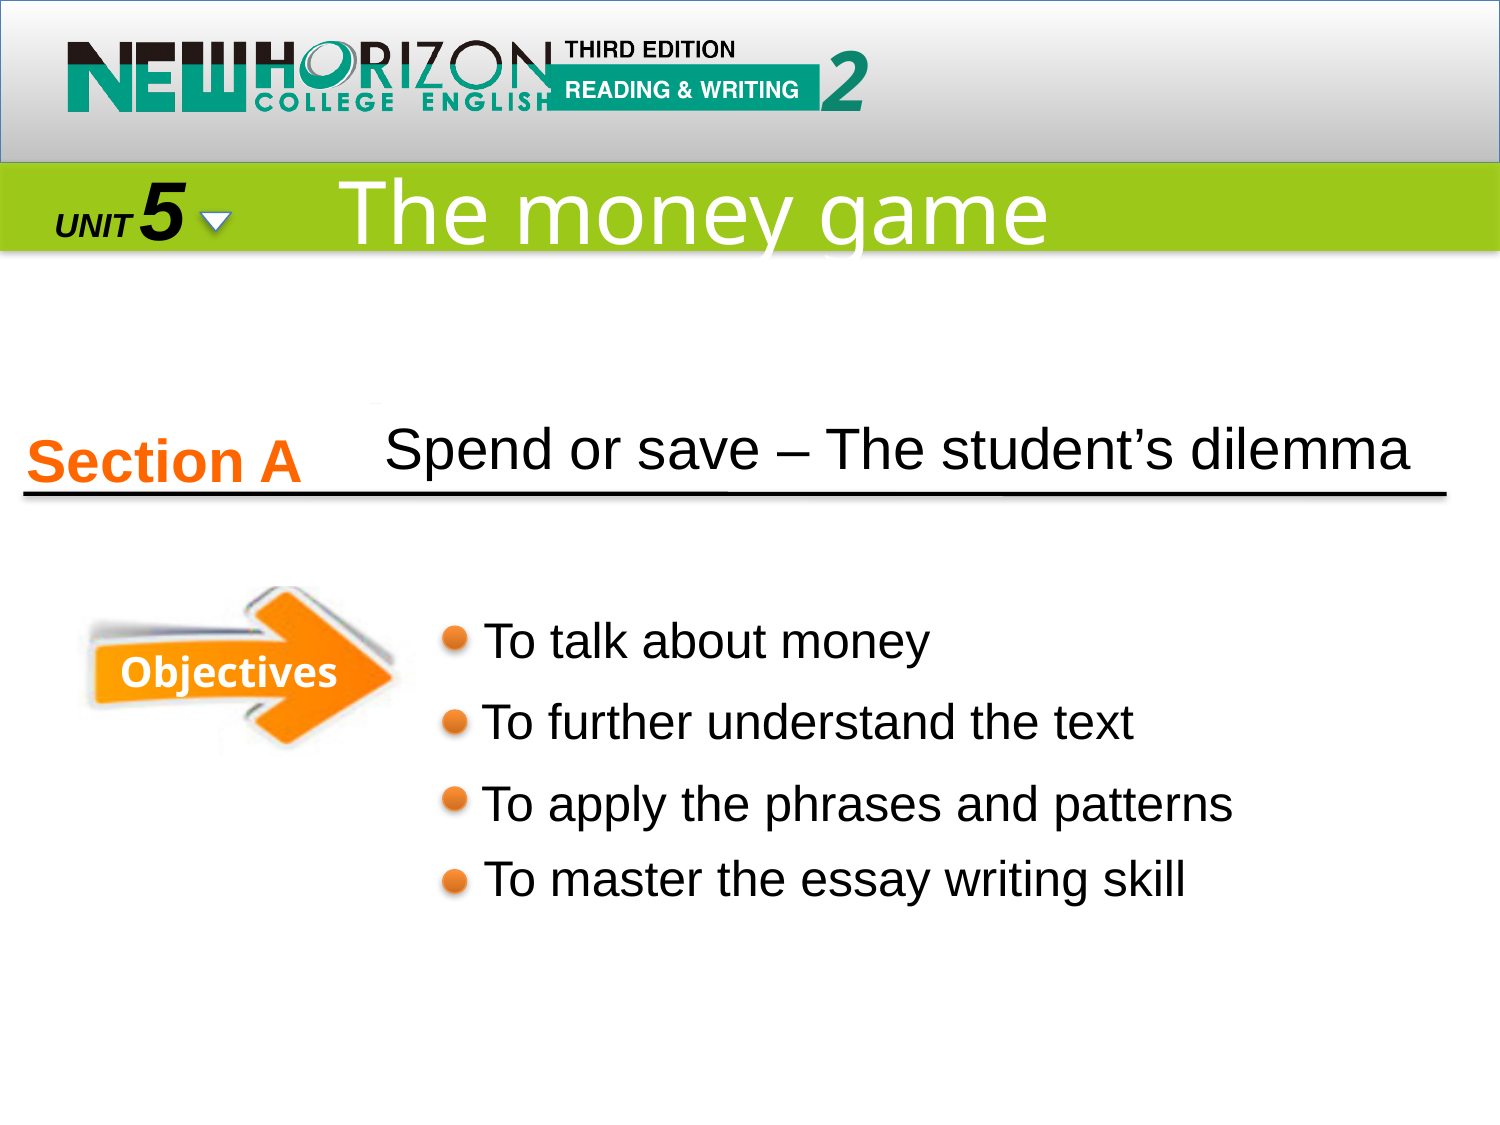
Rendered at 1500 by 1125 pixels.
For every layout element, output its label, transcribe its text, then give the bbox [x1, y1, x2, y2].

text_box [442, 839, 1500, 916]
title Section A [11, 410, 402, 537]
text_box [0, 0, 1500, 5]
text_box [442, 681, 1314, 759]
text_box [442, 600, 1385, 677]
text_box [442, 763, 1386, 838]
picture [73, 586, 430, 765]
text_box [38, 149, 1082, 271]
picture [0, 5, 1500, 267]
text_box Spend or save – The student’s dilemma [370, 403, 1489, 489]
